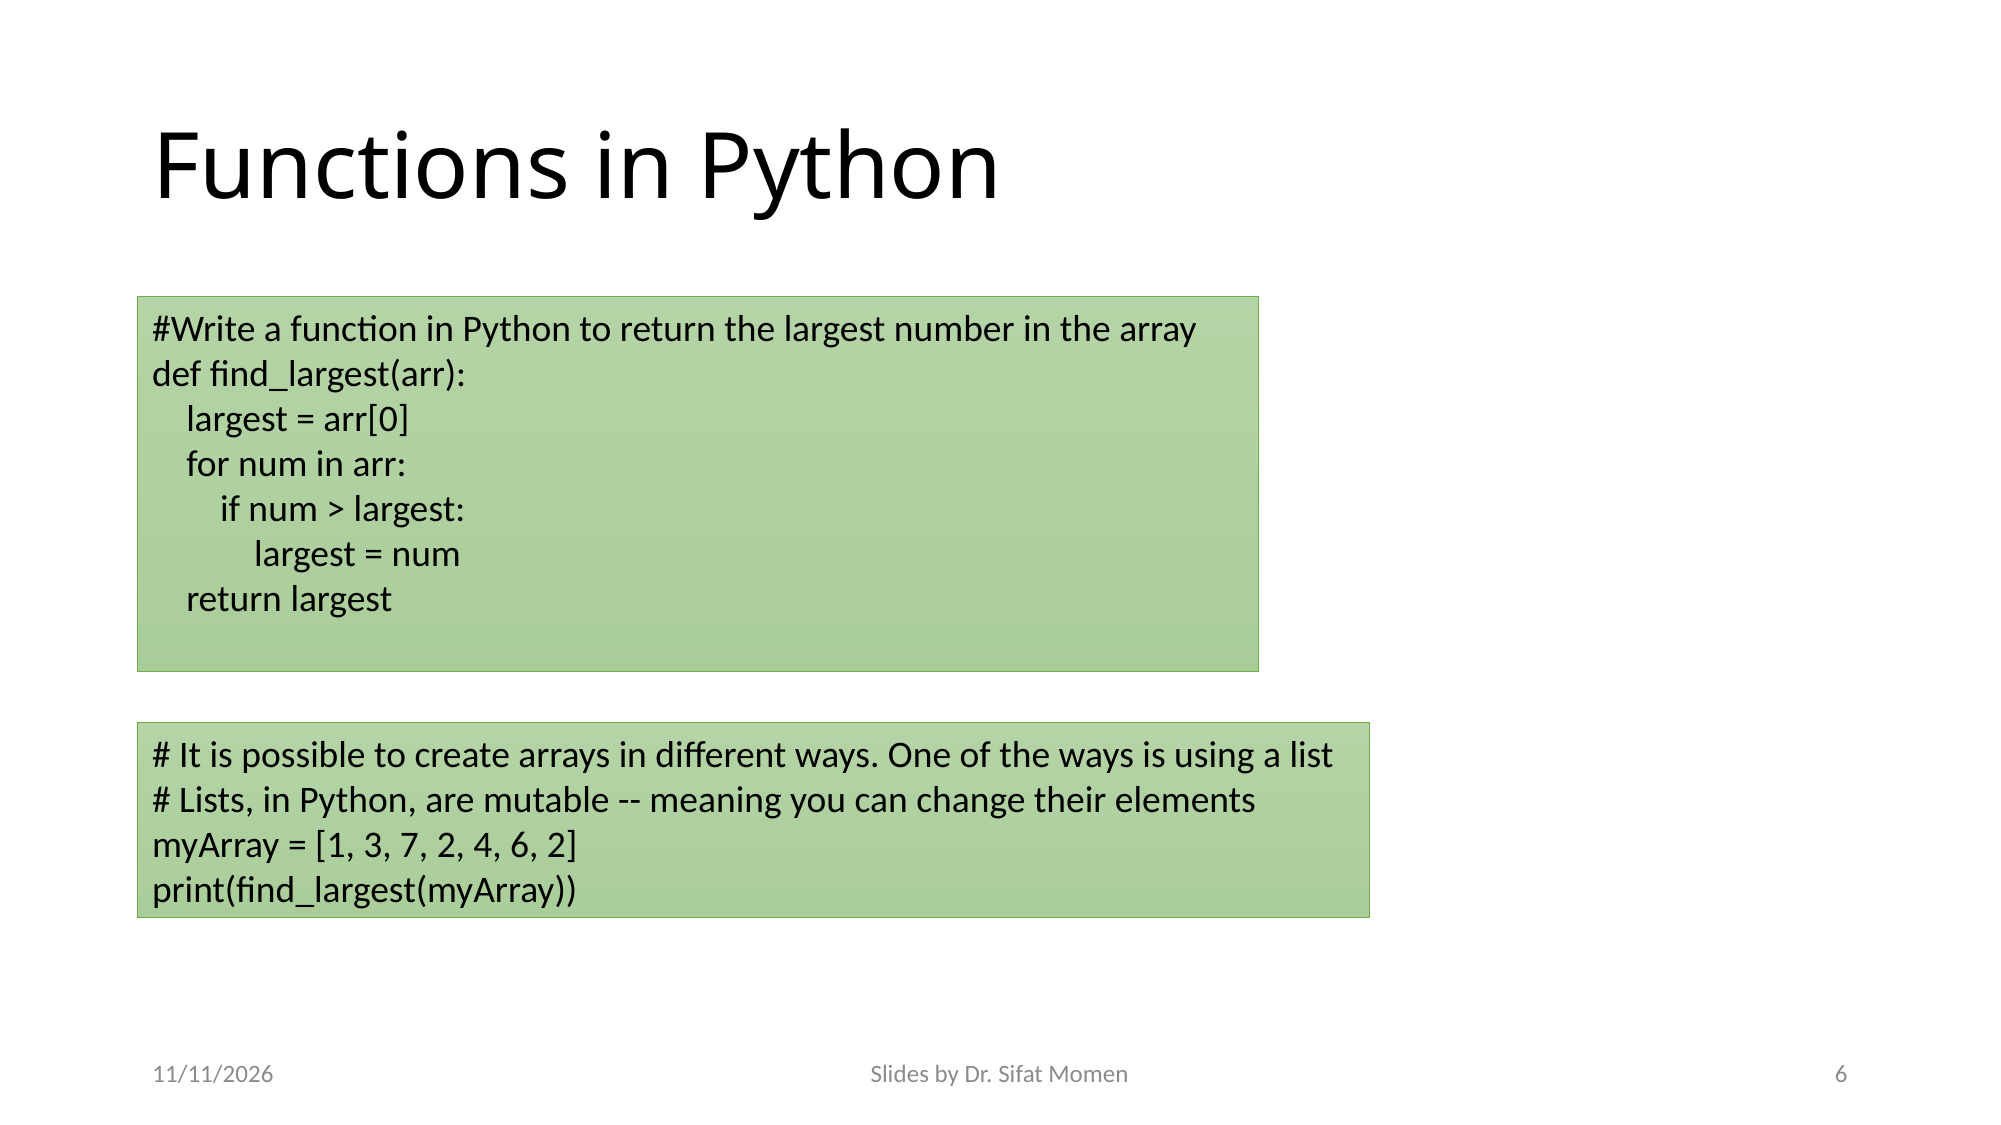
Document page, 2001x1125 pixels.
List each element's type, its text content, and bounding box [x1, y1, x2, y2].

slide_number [137, 1042, 588, 1103]
slide_number 6 [1412, 1042, 1863, 1103]
text_box # It is possible to create arrays in different ways. One of the ways is using a list # Lists, in Python, are mutable -- meaning you can change their elements myArray = [1, 3, 7, 2, 4, 6, 2] print(find_largest(myArray)) [137, 722, 1370, 918]
footer Slides by Dr. Sifat Momen [662, 1042, 1338, 1103]
title Functions in Python [137, 59, 1863, 278]
text_box #Write a function in Python to return the largest number in the array def find_largest(arr): largest = arr[0] for num in arr: if num > largest: largest = num return largest [137, 296, 1259, 672]
